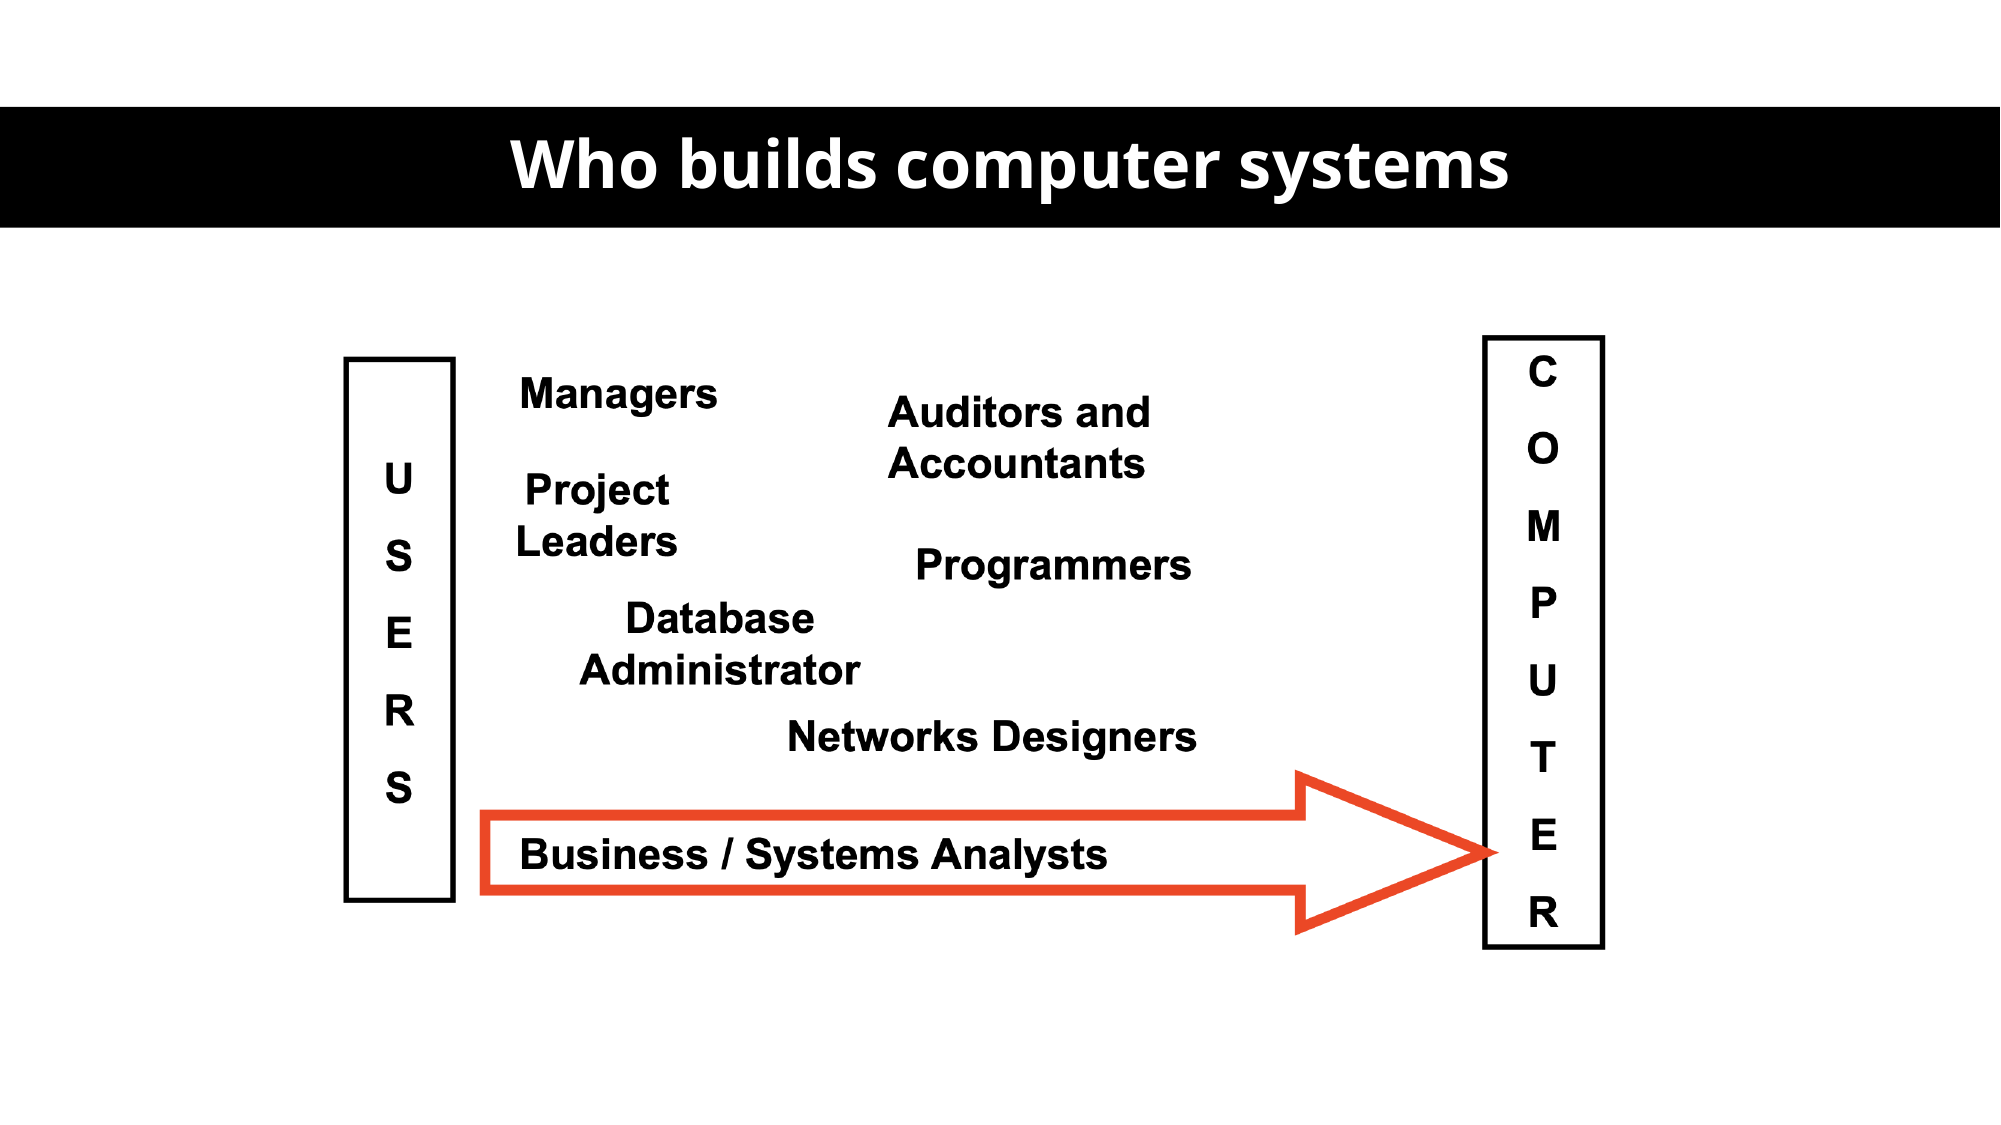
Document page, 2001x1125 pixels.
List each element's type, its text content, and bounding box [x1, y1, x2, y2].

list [315, 274, 1689, 996]
text_box [0, 106, 2000, 229]
title Who builds computer systems [91, 105, 1931, 228]
